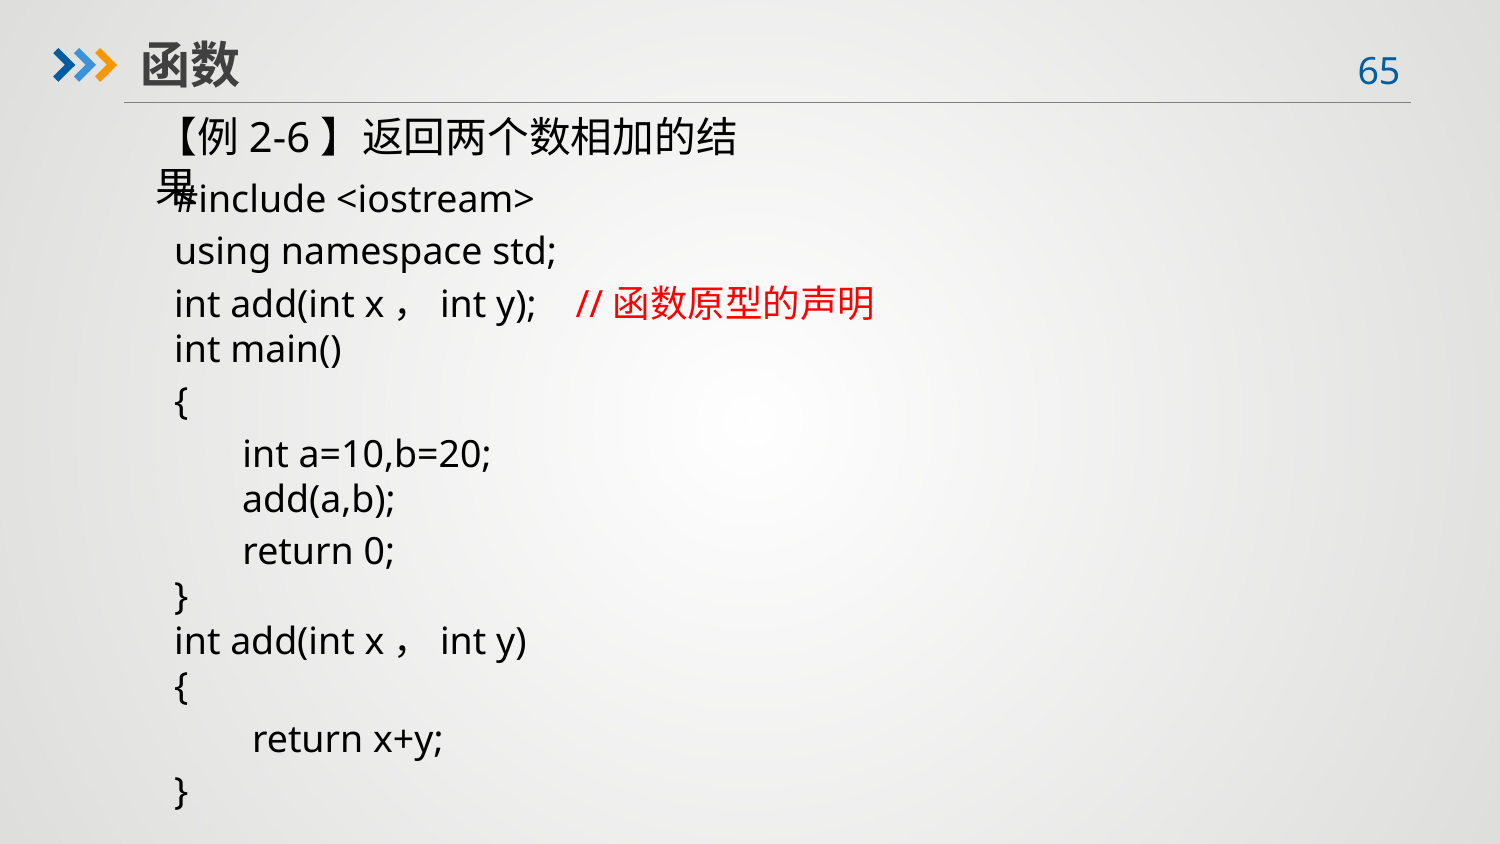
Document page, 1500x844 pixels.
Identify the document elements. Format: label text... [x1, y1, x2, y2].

text_box 函数 [140, 32, 845, 95]
text_box #include <iostream> using namespace std; int add(int x，int y); //函数原型的声明 int main() { int a=10,b=20; add(a,b); return 0; } int add(int x，int y) { return x+y; } [159, 167, 1179, 820]
picture [0, 0, 1500, 844]
text_box 【例2-6】返回两个数相加的结果 [140, 102, 783, 218]
